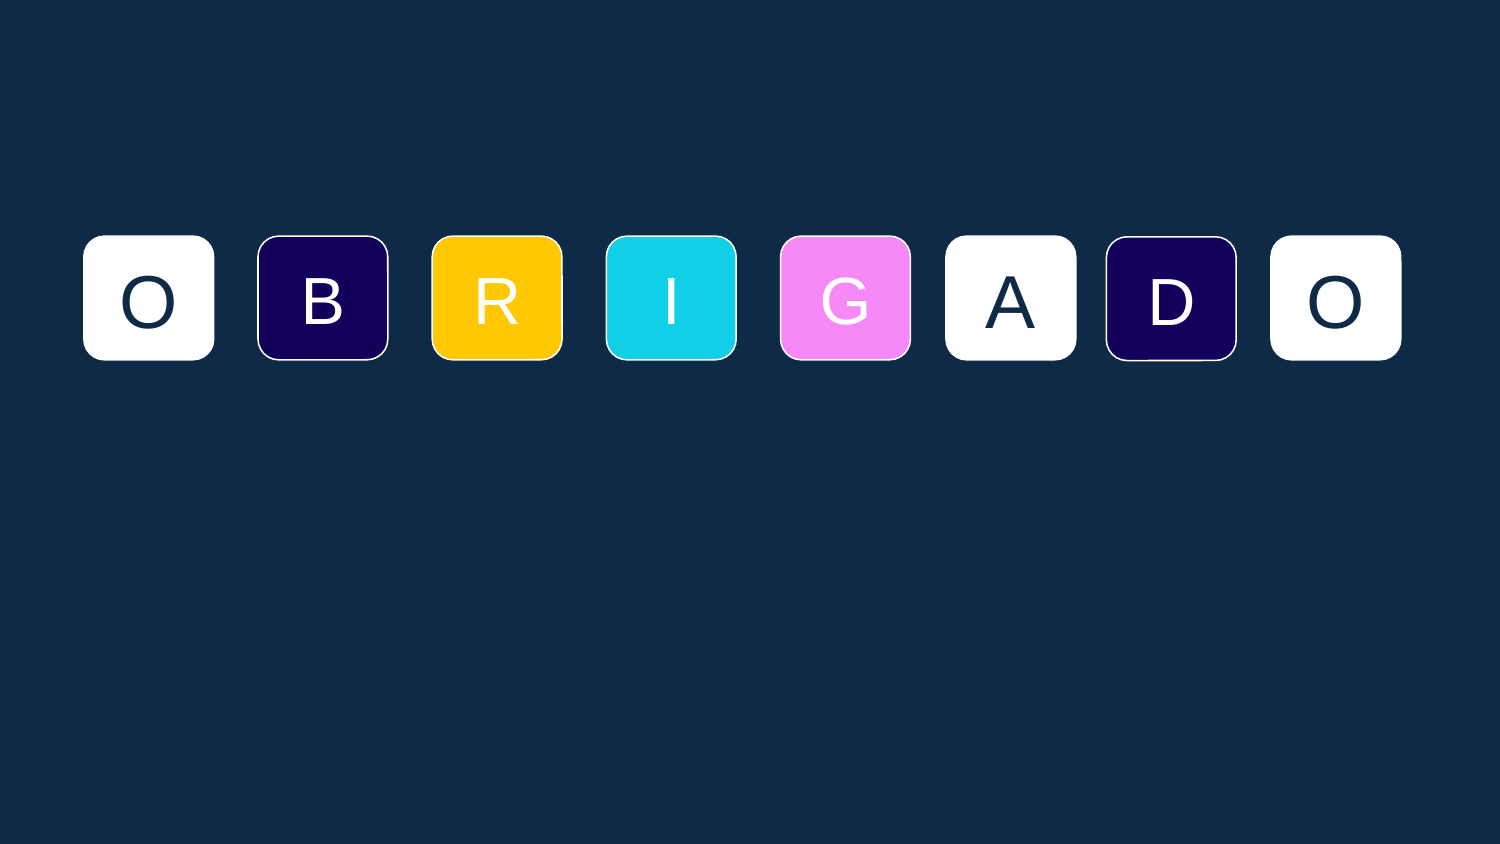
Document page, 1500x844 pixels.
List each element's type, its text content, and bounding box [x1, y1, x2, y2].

text_box I [606, 261, 737, 335]
text_box B [258, 261, 388, 335]
text_box [780, 236, 911, 261]
text_box [83, 335, 214, 360]
text_box [1270, 236, 1401, 261]
text_box [258, 236, 388, 261]
text_box A [946, 261, 1076, 335]
text_box D [1106, 262, 1237, 335]
text_box O [1270, 261, 1401, 335]
text_box [1106, 335, 1237, 361]
text_box [1106, 236, 1237, 262]
text_box [780, 335, 911, 360]
text_box O [83, 261, 214, 335]
text_box [432, 300, 563, 360]
text_box [946, 236, 1076, 261]
text_box [606, 236, 737, 261]
text_box [946, 335, 1076, 360]
text_box [83, 236, 214, 261]
text_box [258, 335, 388, 360]
text_box R [432, 261, 562, 335]
text_box [606, 335, 737, 360]
text_box G [780, 261, 911, 335]
text_box [1270, 335, 1401, 360]
text_box [432, 236, 562, 261]
